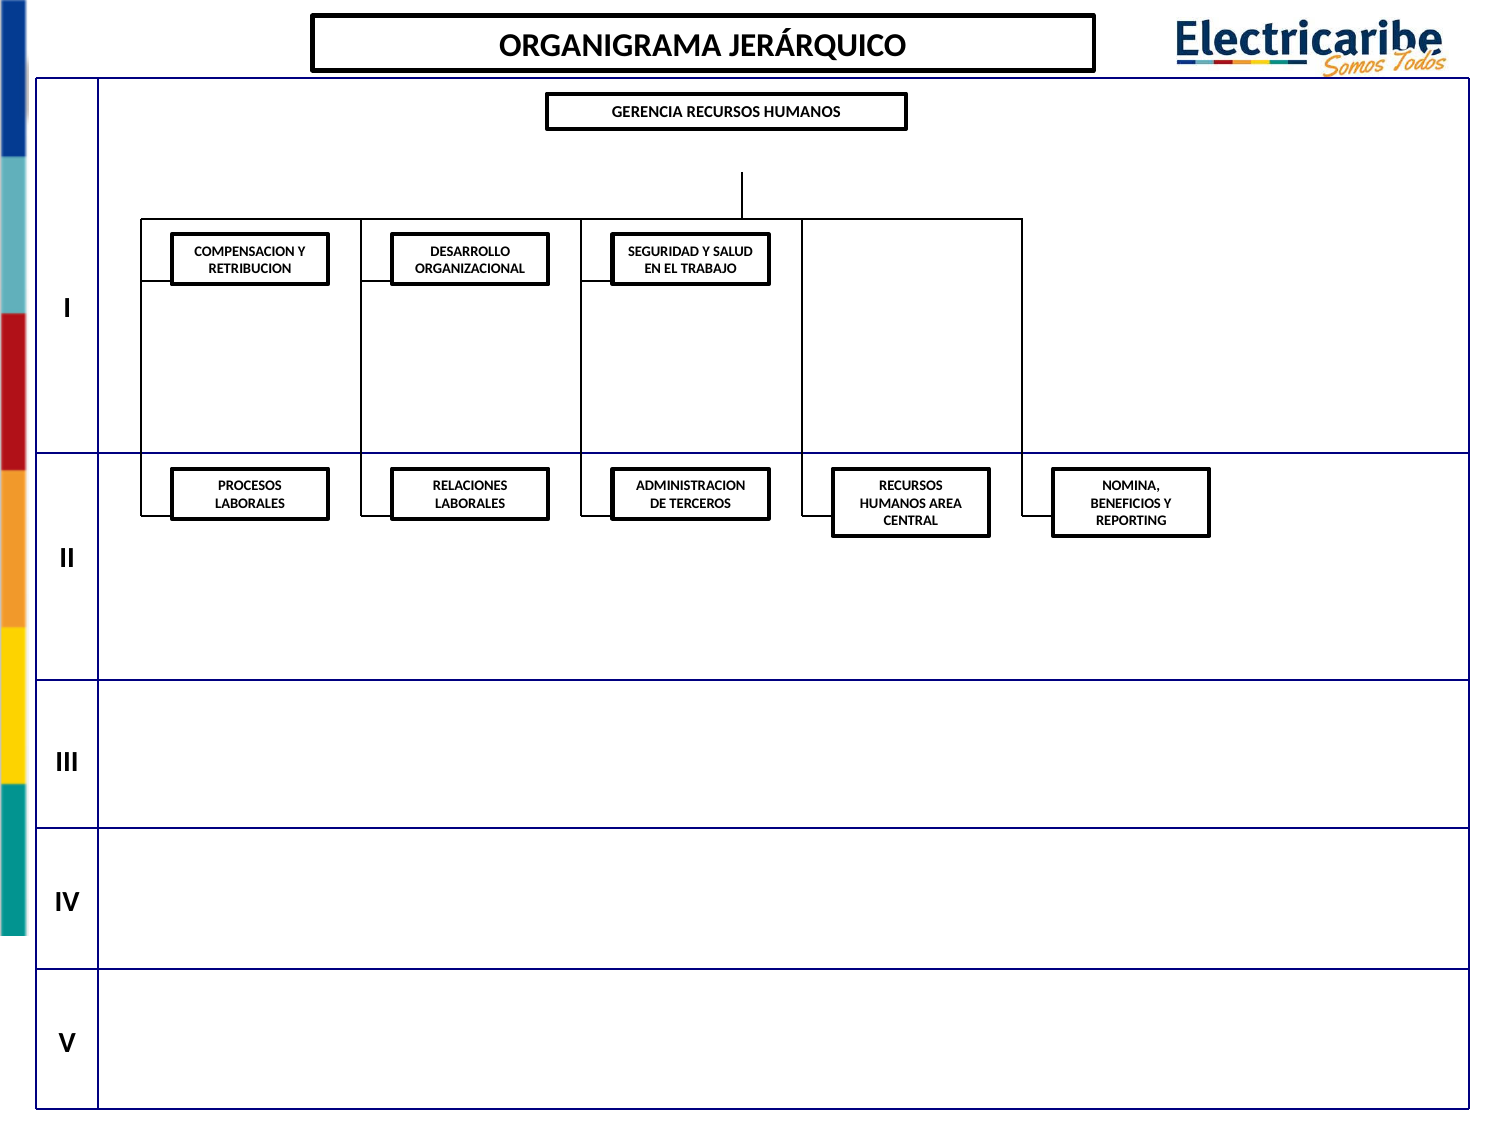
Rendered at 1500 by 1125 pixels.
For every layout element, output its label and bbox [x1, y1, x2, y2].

picture [0, 0, 29, 937]
picture [1171, 15, 1449, 77]
text_box [35, 77, 1470, 1110]
text_box [312, 15, 1094, 71]
